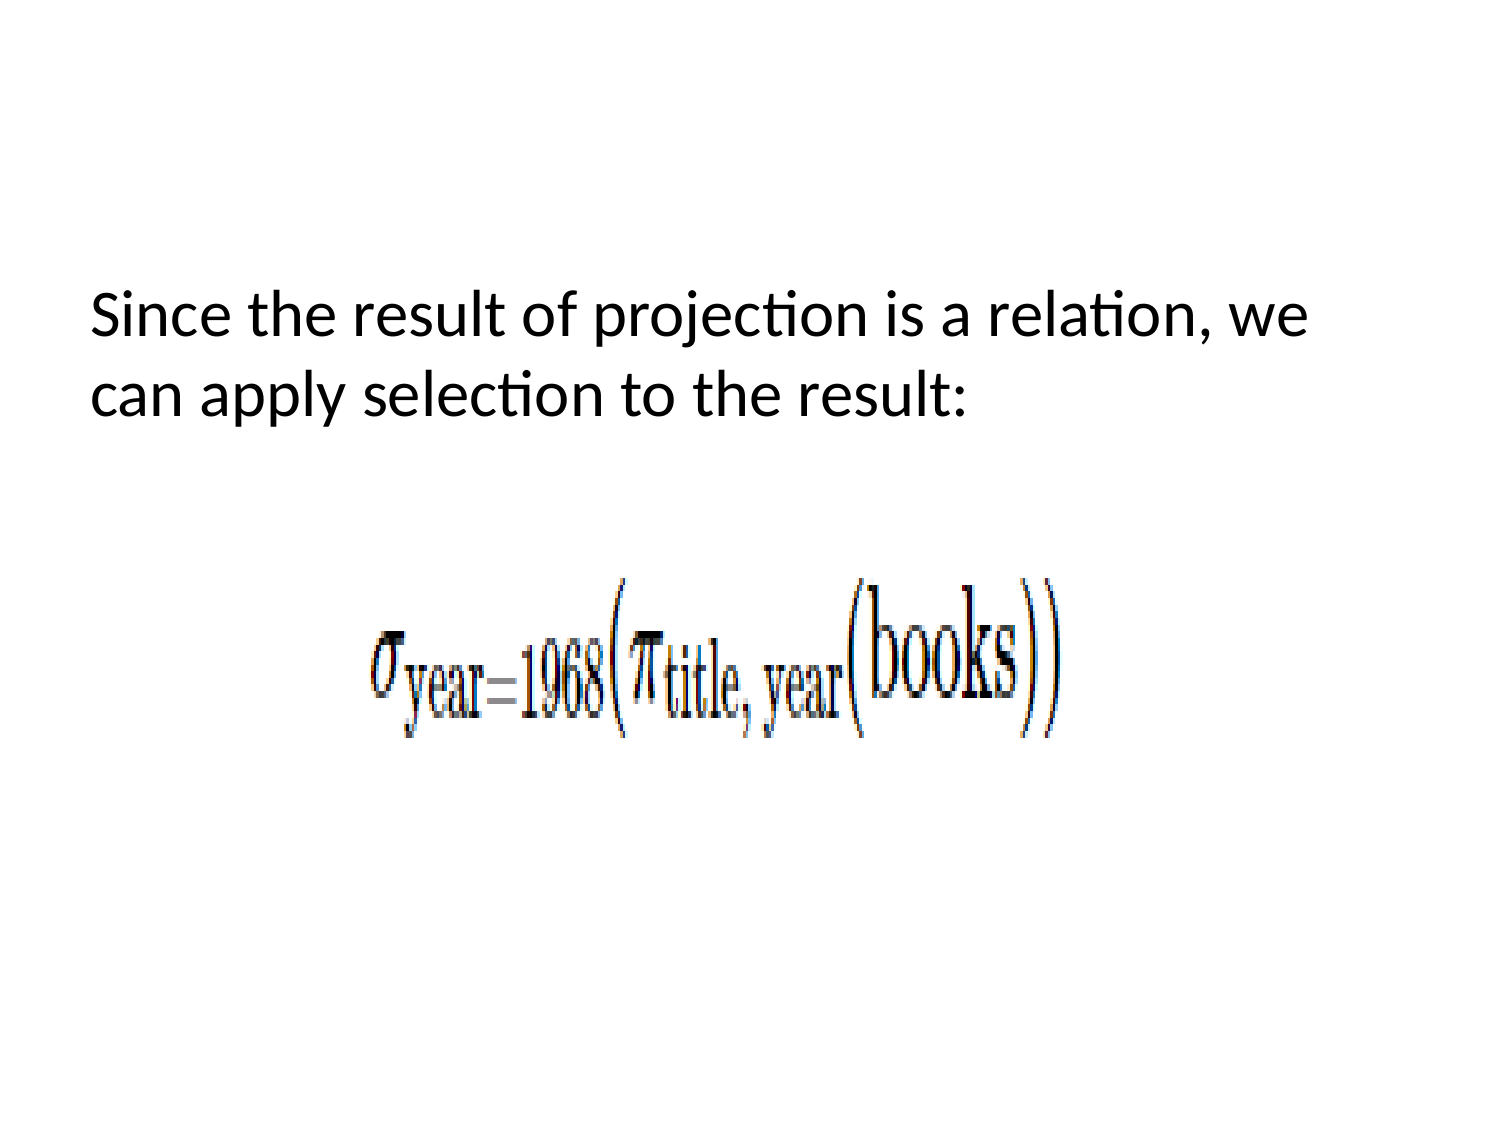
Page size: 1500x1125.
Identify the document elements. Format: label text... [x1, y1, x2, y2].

list Since the result of projection is a relation, we can apply selection to the result: [75, 262, 1425, 1005]
picture [324, 512, 1096, 838]
